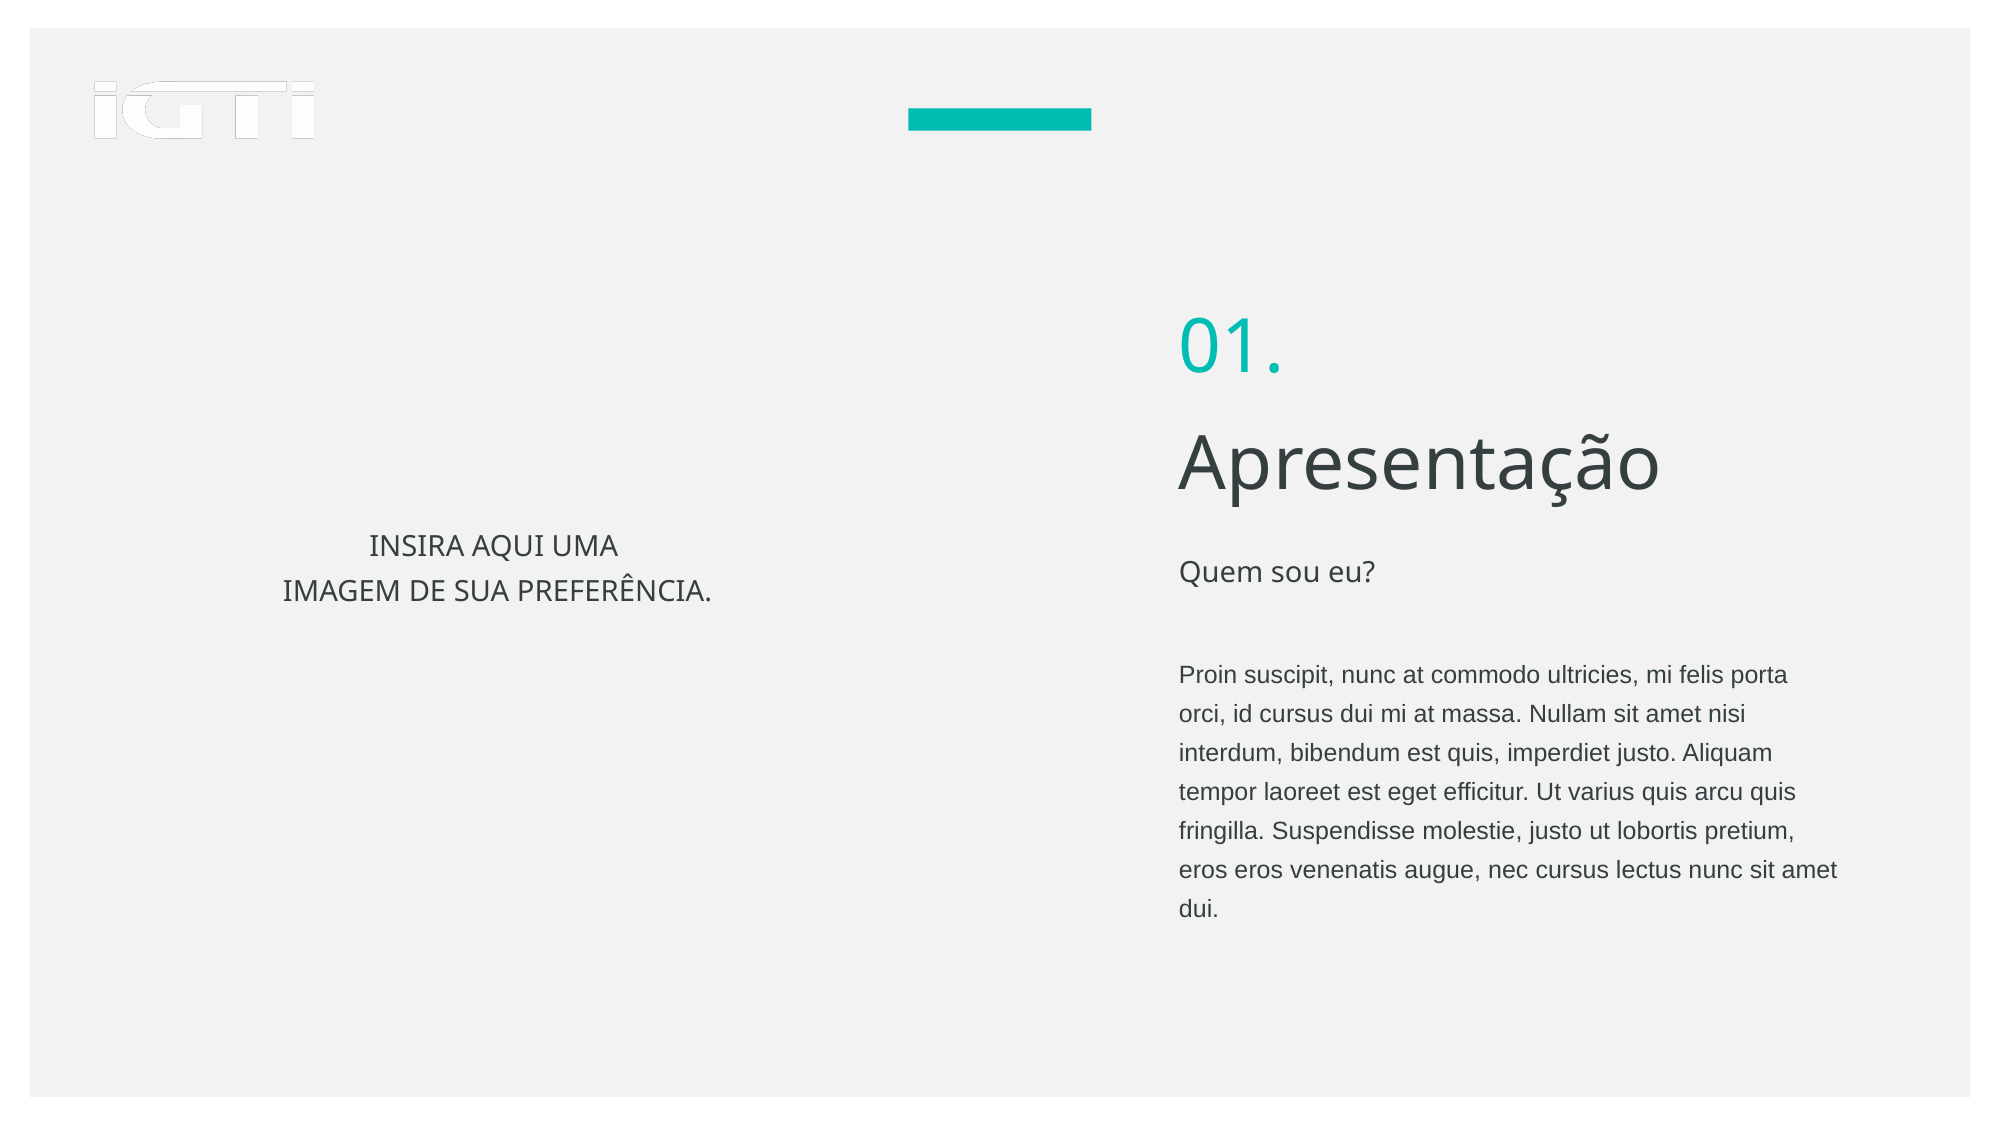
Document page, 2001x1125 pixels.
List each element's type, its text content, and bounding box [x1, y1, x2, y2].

text_box 01. Apresentação [1163, 263, 1855, 512]
text_box [908, 108, 1092, 131]
picture [80, 71, 327, 149]
text_box Quem sou eu? [1163, 535, 1855, 642]
text_box INSIRA AQUI UMA IMAGEM DE SUA PREFERÊNCIA. [152, 508, 843, 617]
text_box Proin suscipit, nunc at commodo ultricies, mi felis porta orci, id cursus dui mi at massa. Nullam sit amet nisi interdum, bibendum est quis, imperdiet justo. Aliquam tempor laoreet est eget efficitur. Ut varius quis arcu quis fringilla. Suspendisse molestie, justo ut lobortis pretium, eros eros venenatis augue, nec cursus lectus nunc sit amet dui. [1163, 642, 1855, 930]
